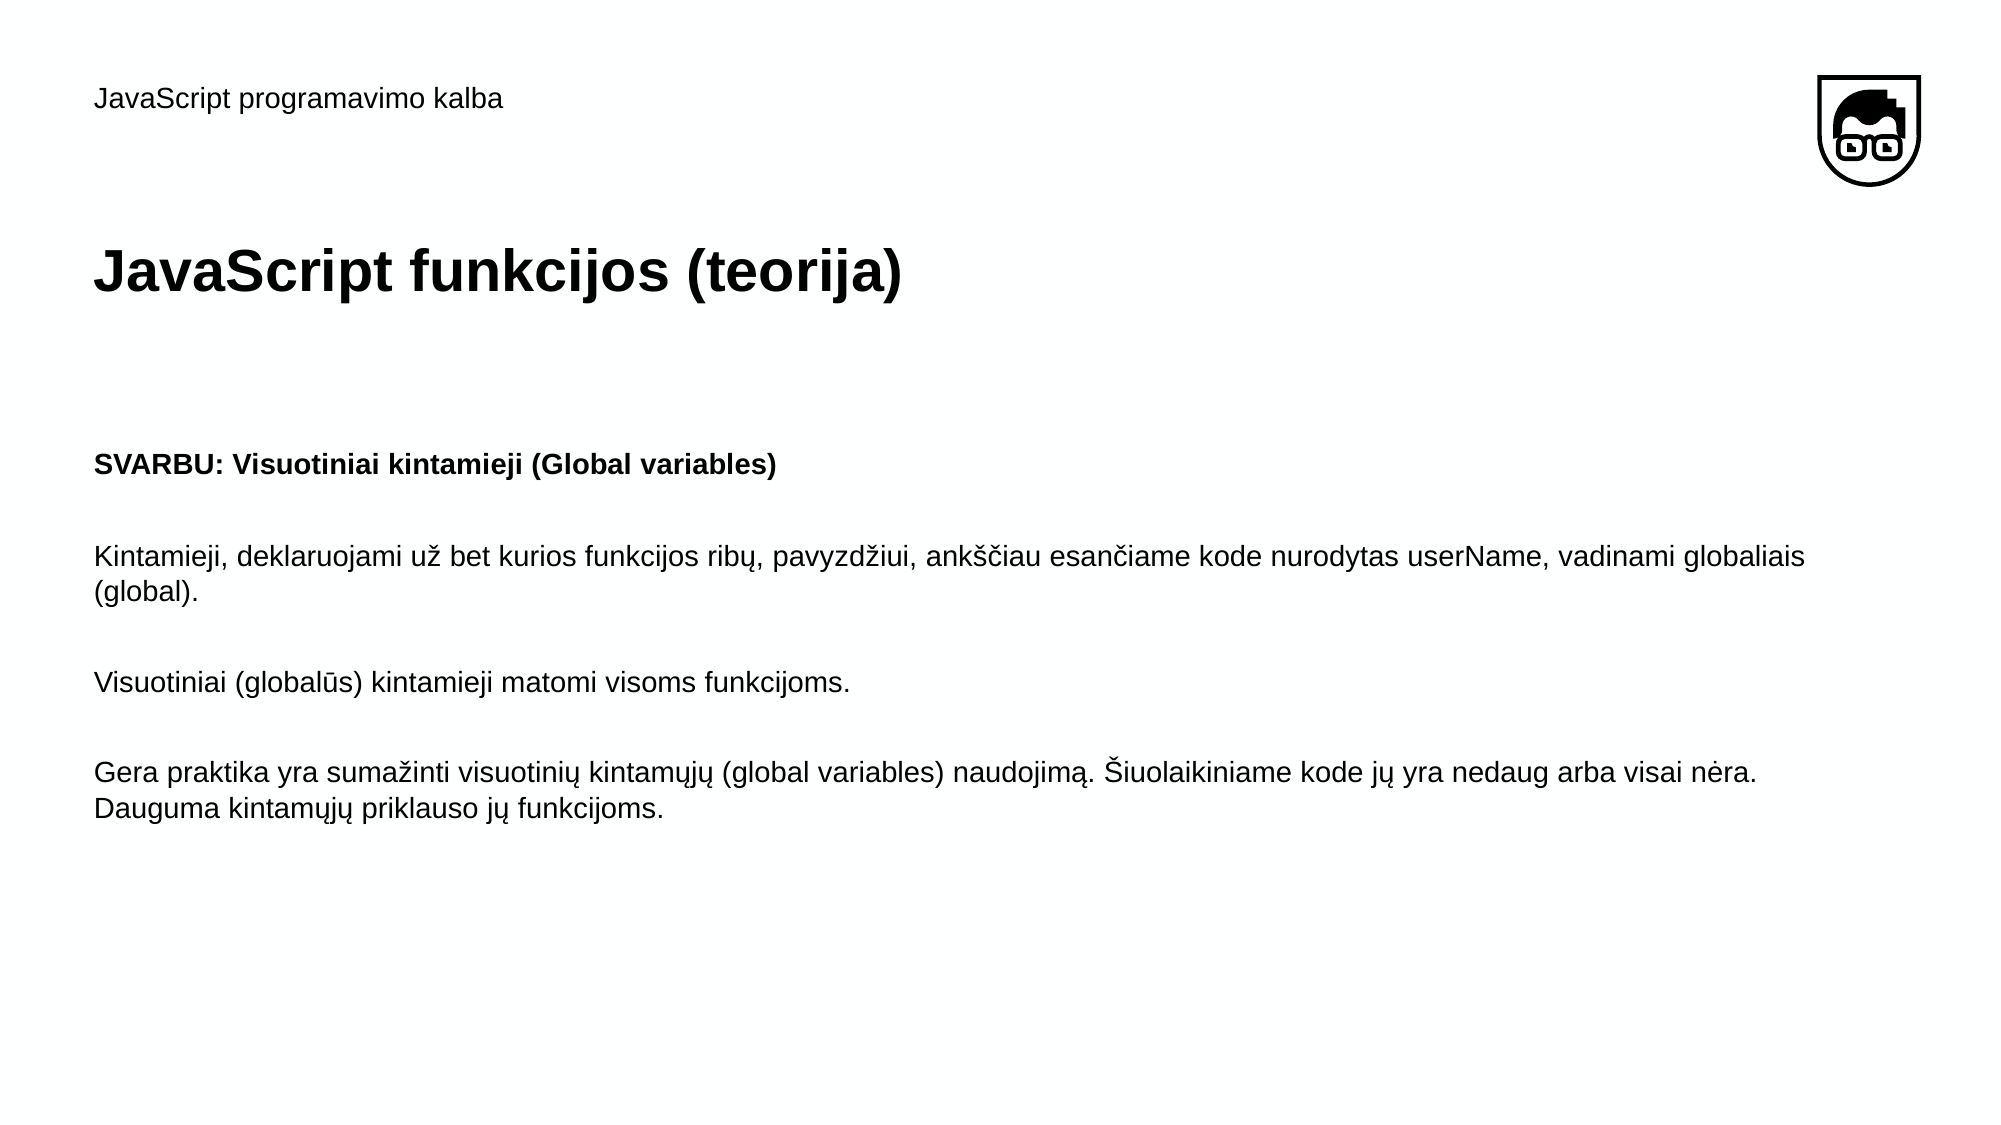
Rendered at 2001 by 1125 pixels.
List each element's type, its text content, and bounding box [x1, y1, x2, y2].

title JavaScript funkcijos (teorija) [78, 224, 1851, 438]
list SVARBU: Visuotiniai kintamieji (Global variables) Kintamieji, deklaruojami už bet kurios funkcijos ribų, pavyzdžiui, ankščiau esančiame kode nurodytas userName, vadinami globaliais (global). Visuotiniai (globalūs) kintamieji matomi visoms funkcijoms. Gera praktika yra sumažinti visuotinių kintamųjų (global variables) naudojimą. Šiuolaikiniame kode jų yra nedaug arba visai nėra. Dauguma kintamųjų priklauso jų funkcijoms. [78, 438, 1861, 1125]
list JavaScript programavimo kalba [78, 75, 1102, 150]
